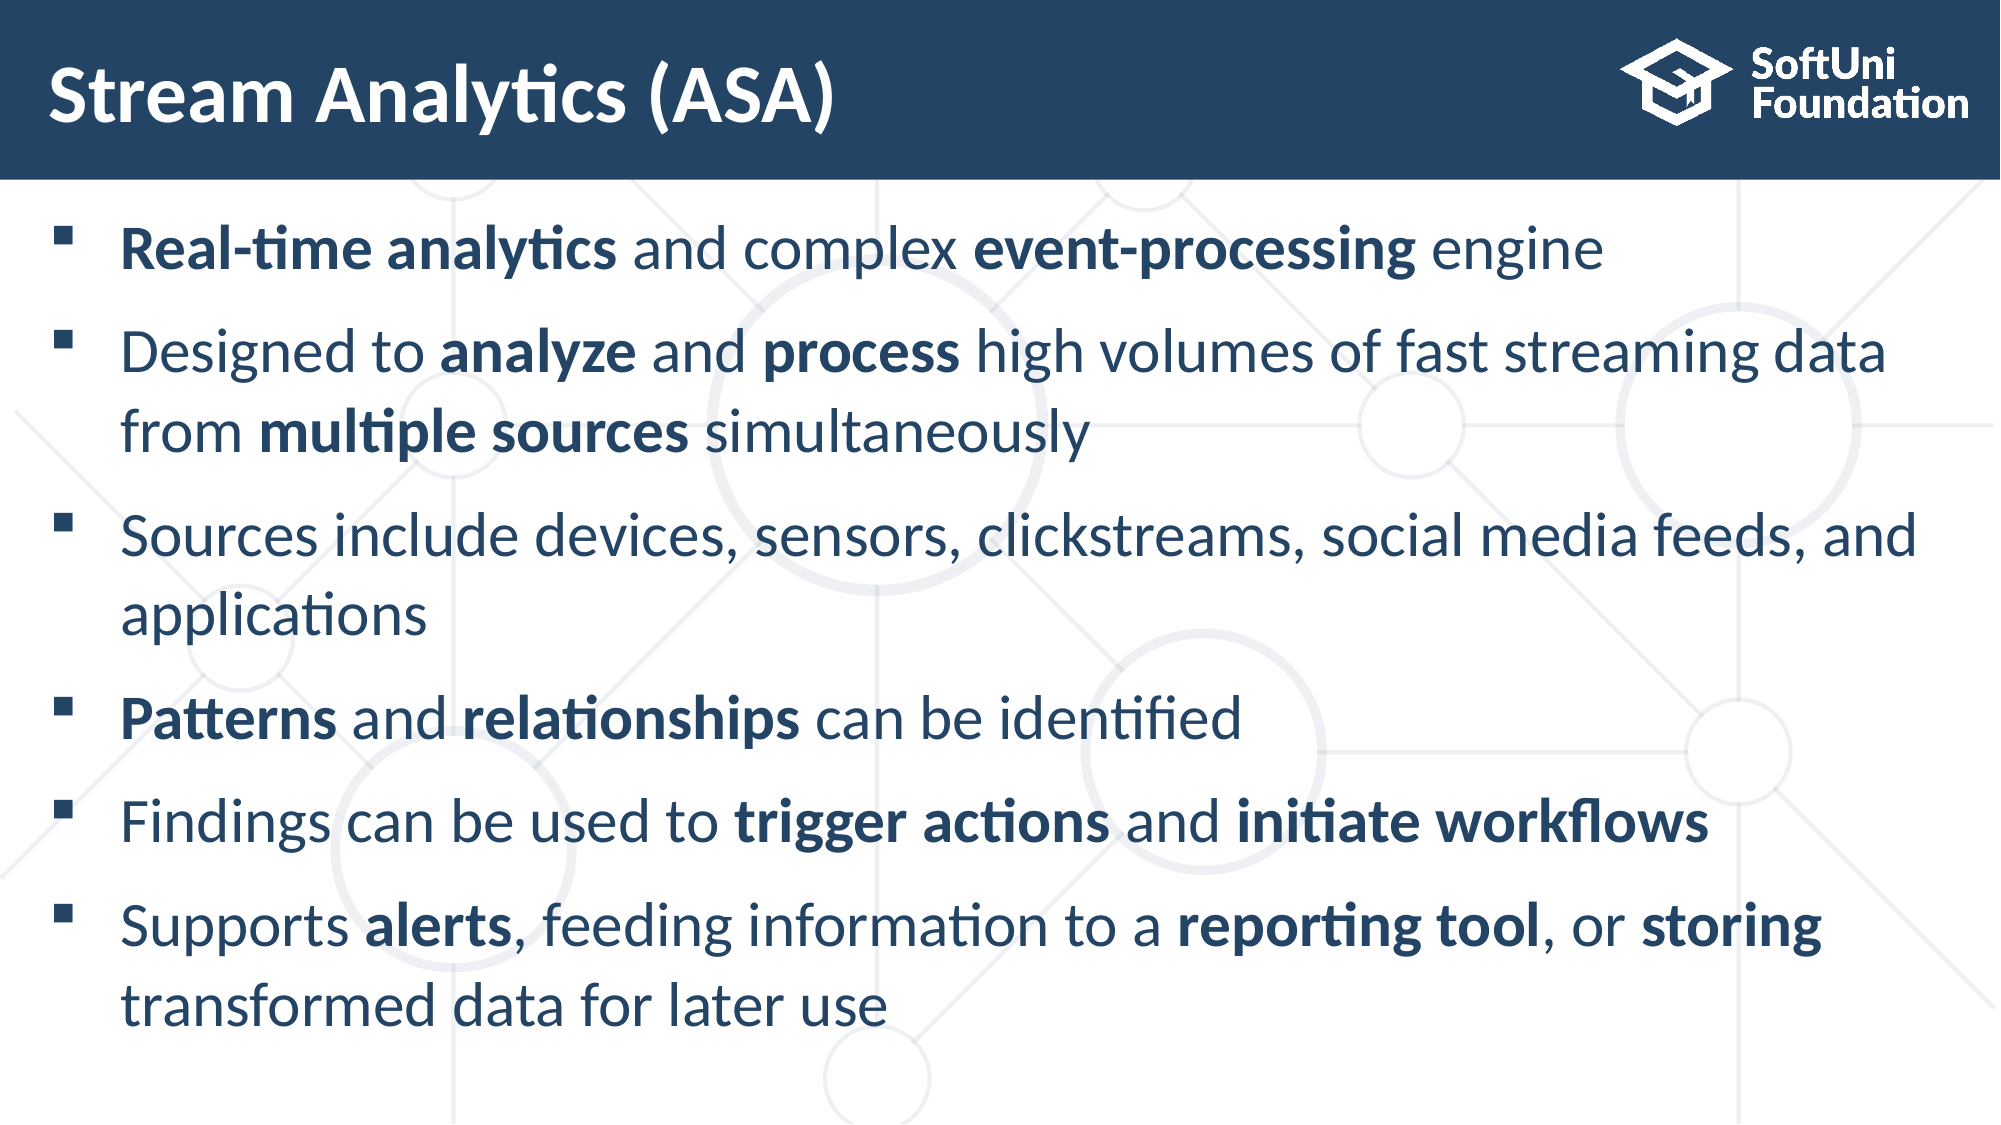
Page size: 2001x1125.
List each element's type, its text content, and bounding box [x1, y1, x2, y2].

list Real-time analytics and complex event-processing engine Designed to analyze and process high volumes of fast streaming data from multiple sources simultaneously Sources include devices, sensors, clickstreams, social media feeds, and applications Patterns and relationships can be identified Findings can be used to trigger actions and initiate workflows Supports alerts, feeding information to a reporting tool, or storing transformed data for later use [31, 196, 1970, 1050]
picture [1619, 38, 1968, 126]
title Stream Analytics (ASA) [31, 16, 1591, 162]
